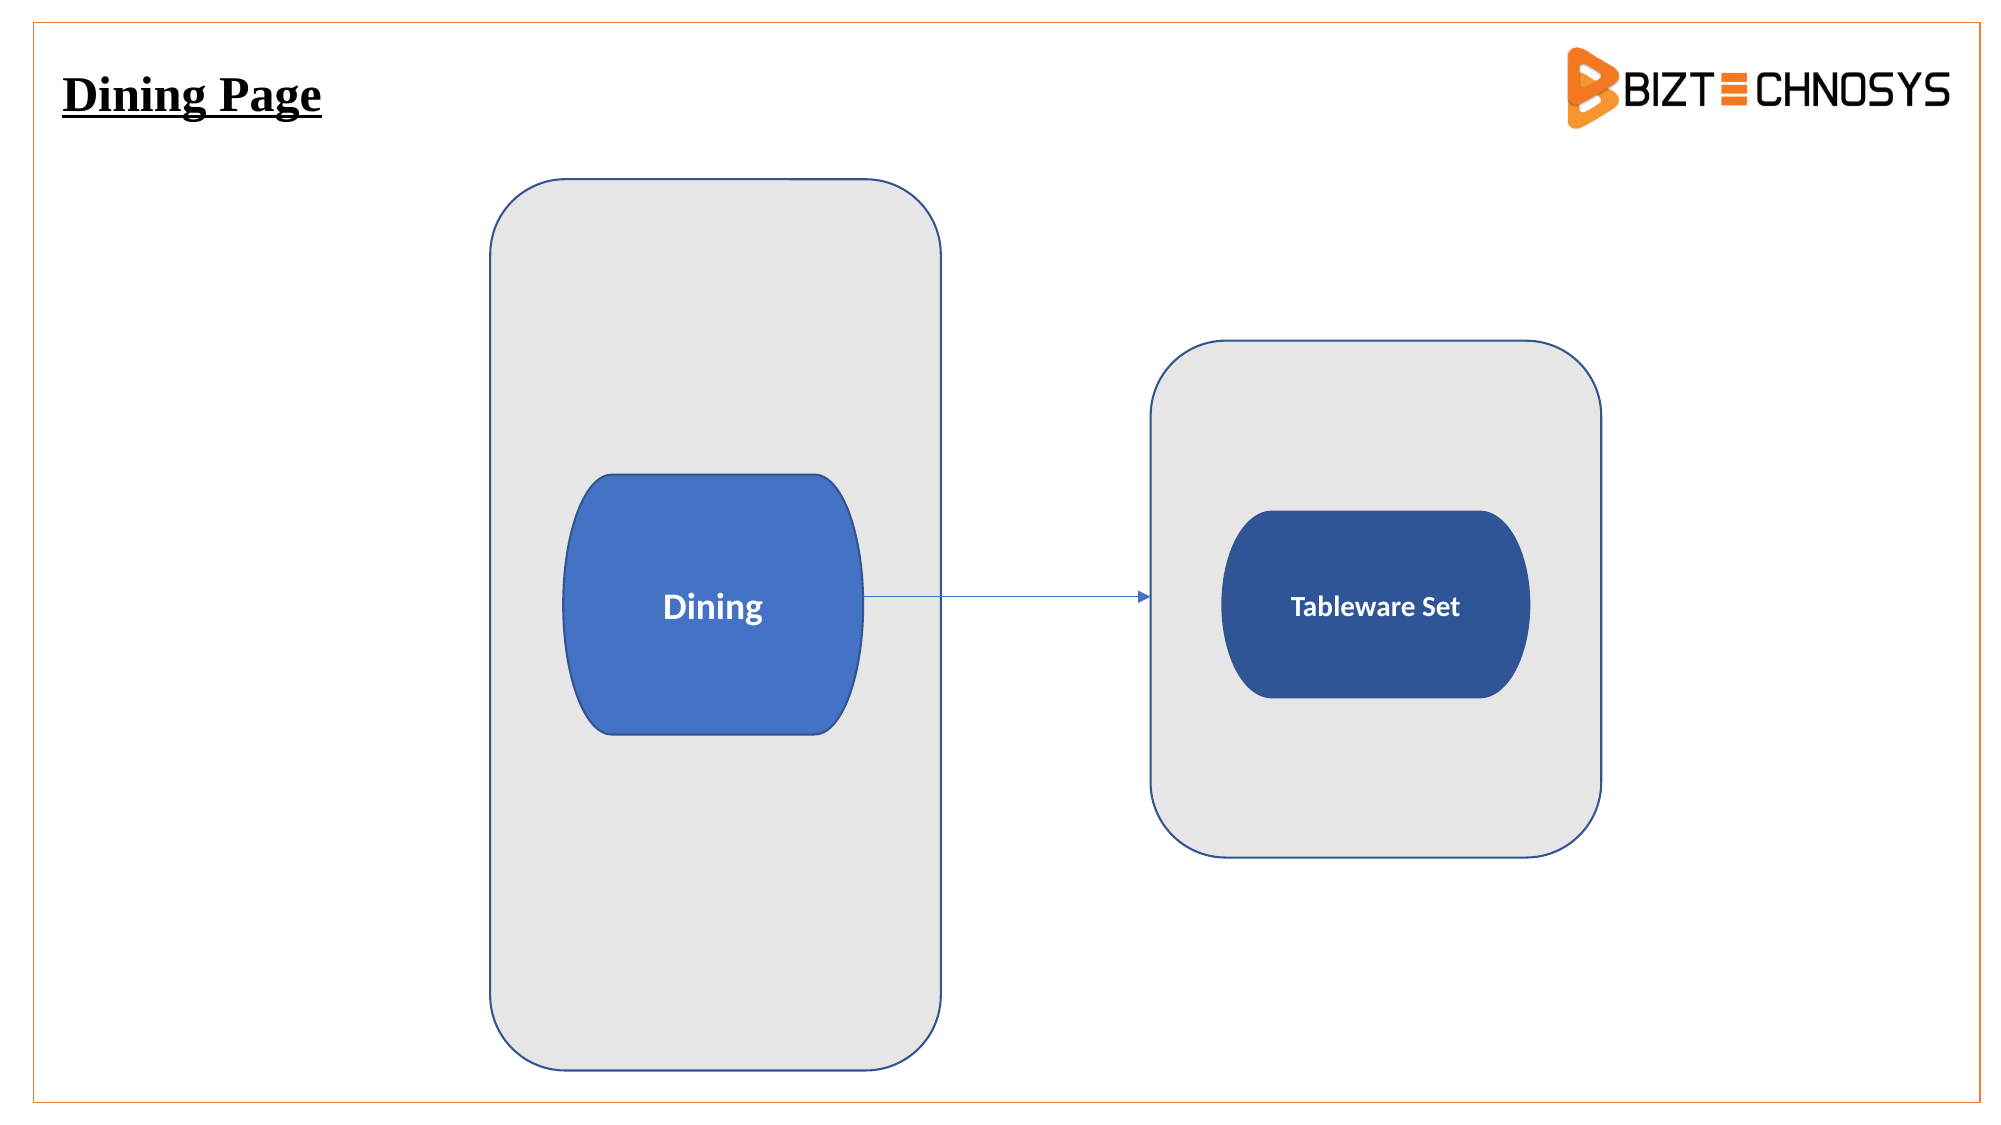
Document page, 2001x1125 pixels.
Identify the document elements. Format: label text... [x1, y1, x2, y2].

text_box [1149, 339, 1603, 859]
text_box [489, 178, 942, 1072]
picture [1549, 39, 1967, 132]
text_box Tableware Set [1221, 510, 1531, 699]
text_box Dining Page [47, 54, 841, 130]
text_box Dining [562, 473, 865, 736]
